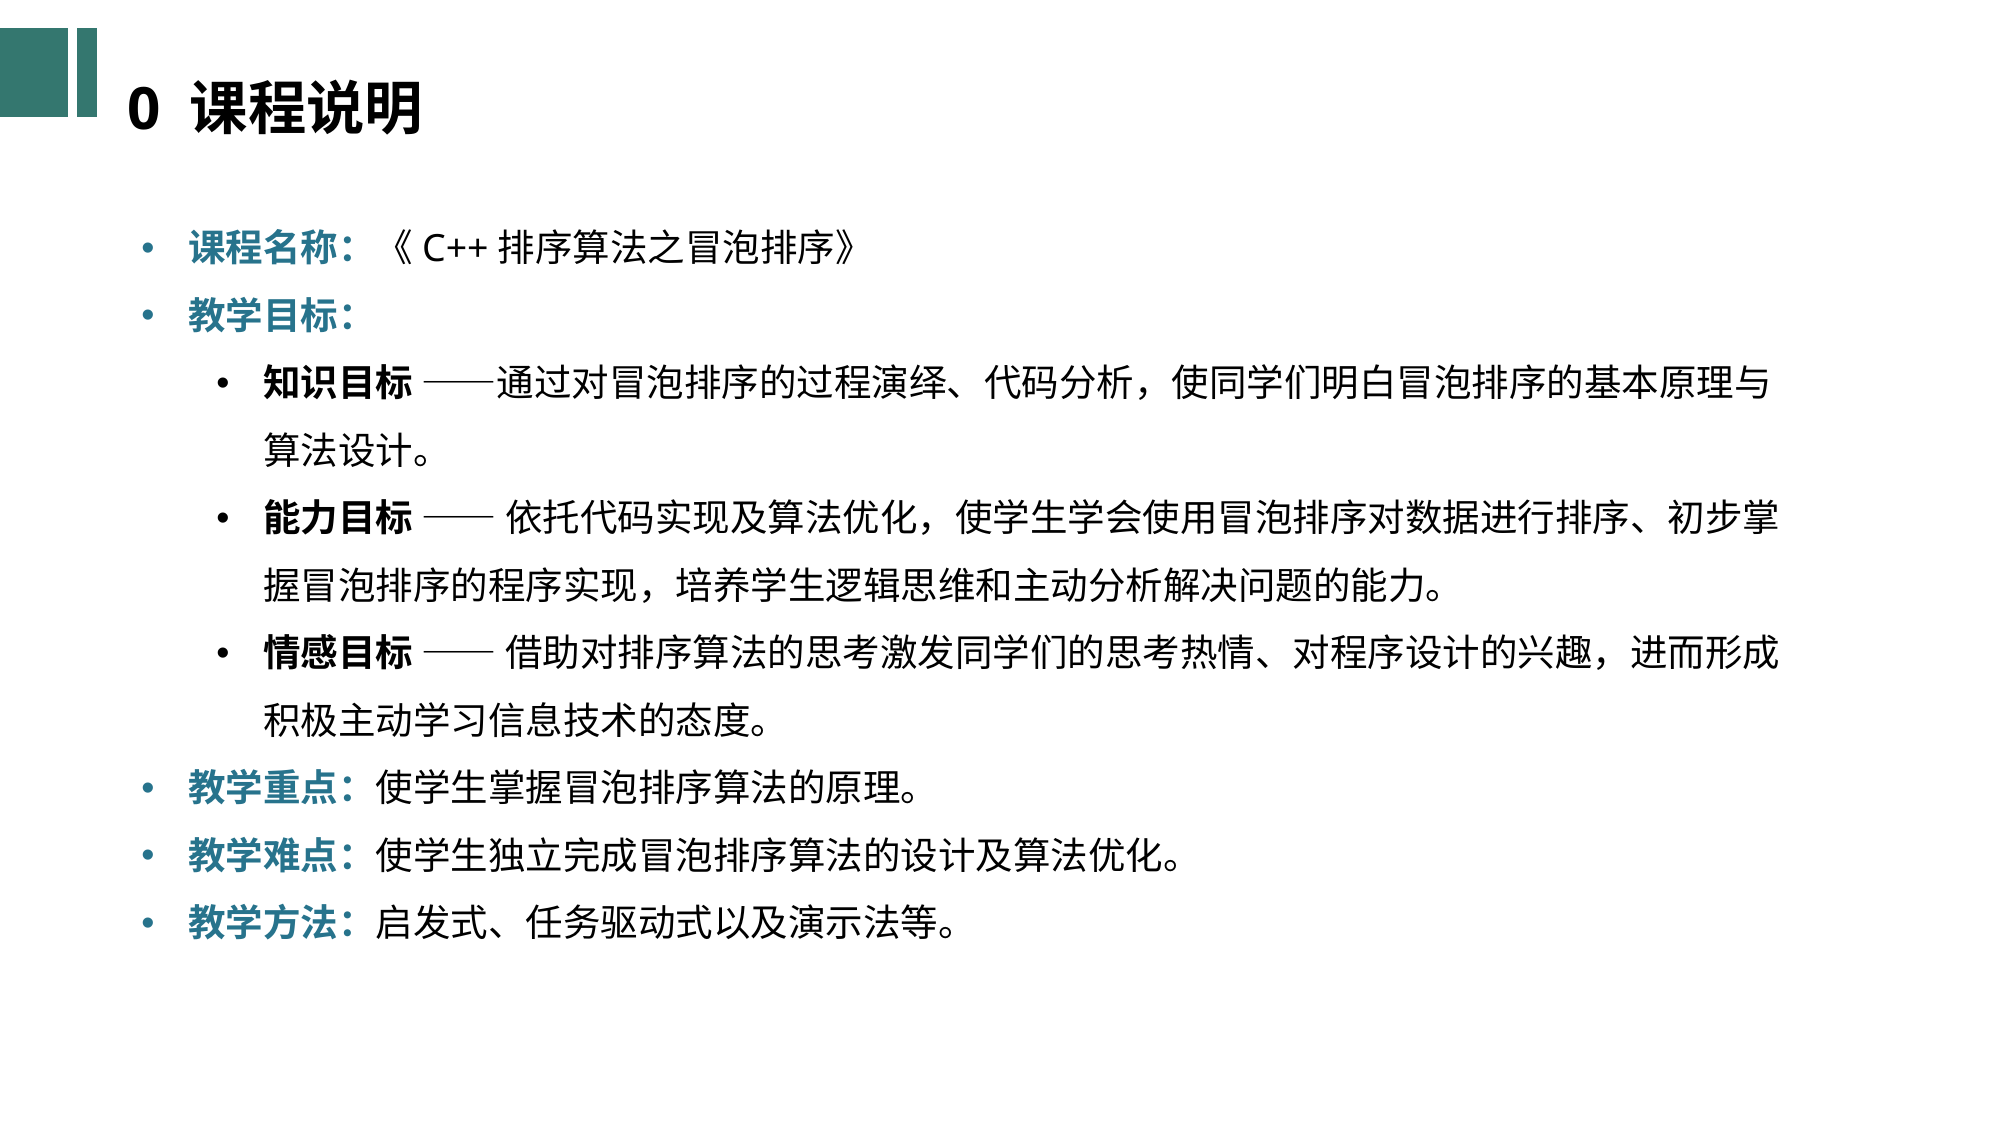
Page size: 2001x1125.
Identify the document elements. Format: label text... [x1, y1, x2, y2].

text_box 0 课程说明 [112, 0, 1241, 149]
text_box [0, 28, 97, 117]
text_box 课程名称：《C++排序算法之冒泡排序》 教学目标： 知识目标 ——通过对冒泡排序的过程演绎、代码分析，使同学们明白冒泡排序的基本原理与算法设计。 能力目标 —— 依托代码实现及算法优化，使学生学会使用冒泡排序对数据进行排序、初步掌握冒泡排序的程序实现，培养学生逻辑思维和主动分析解决问题的能力。 情感目标 —— 借助对排序算法的思考激发同学们的思考热情、对程序设计的兴趣，进而形成积极主动学习信息技术的态度。 教学重点：使学生掌握冒泡排序算法的原理。 教学难点：使学生独立完成冒泡排序算法的设计及算法优化。 教学方法：启发式、任务驱动式以及演示法等。 [126, 194, 1813, 952]
